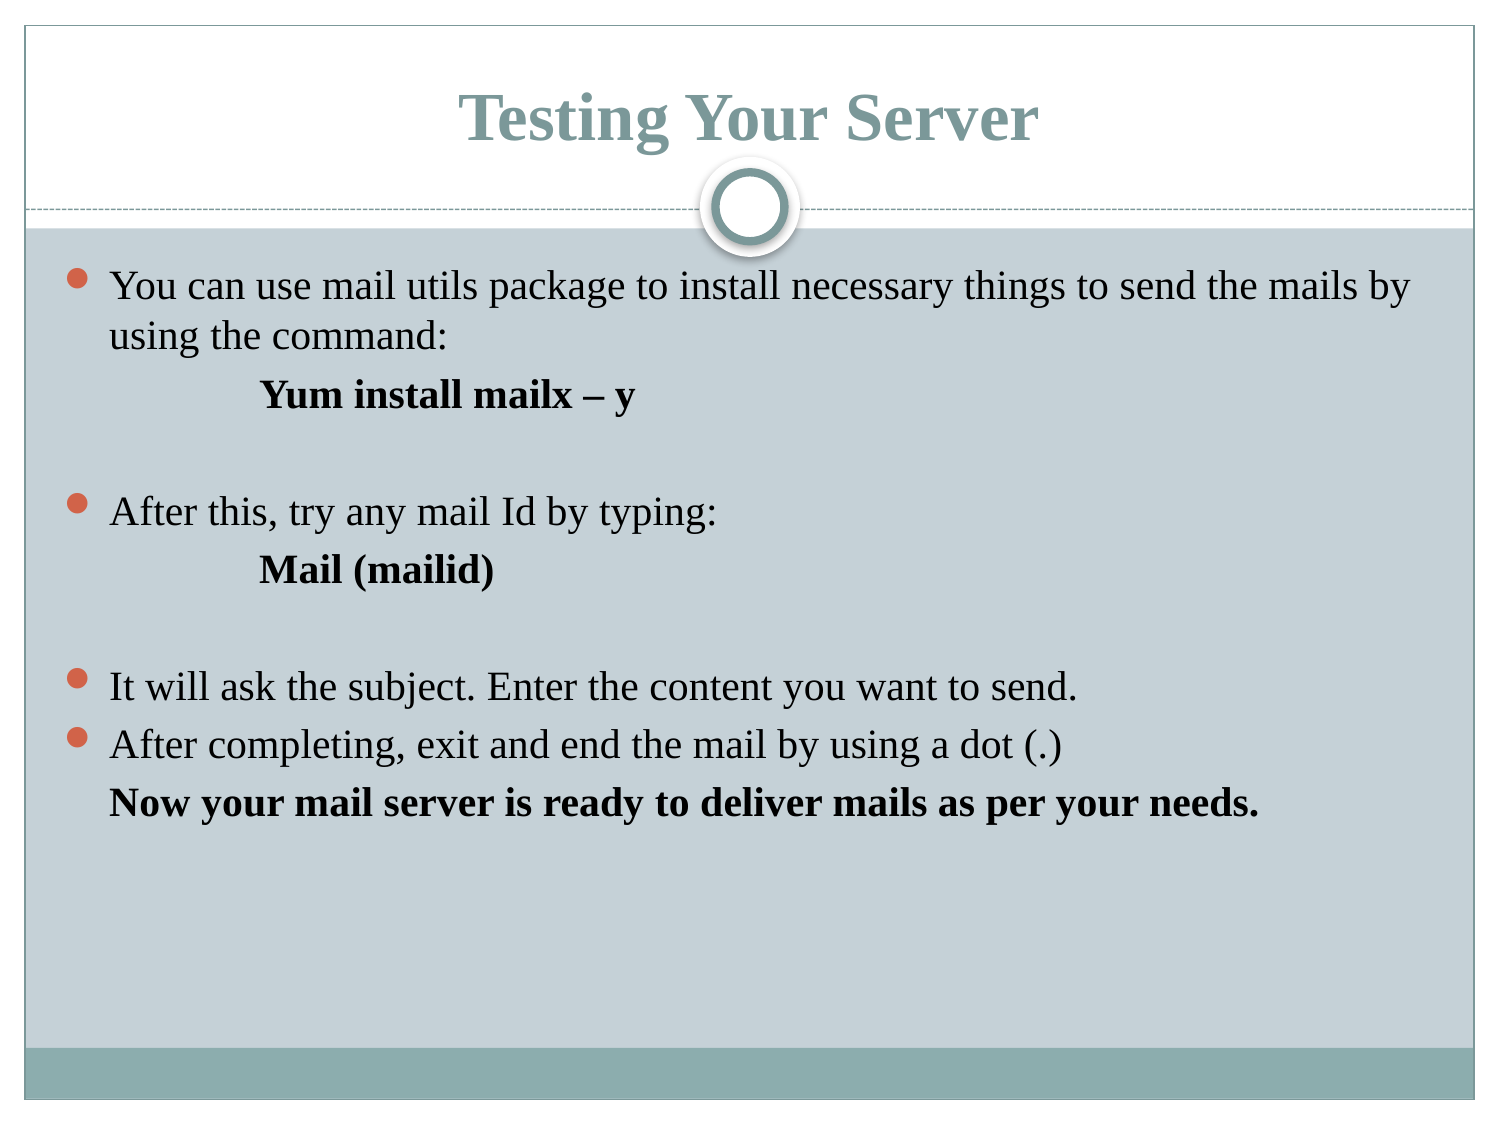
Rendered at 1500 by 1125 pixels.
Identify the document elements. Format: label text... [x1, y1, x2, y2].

title Testing Your Server [49, 37, 1450, 162]
list You can use mail utils package to install necessary things to send the mails by using the command: Yum install mailx – y After this, try any mail Id by typing: Mail (mailid) It will ask the subject. Enter the content you want to send. After completing, exit and end the mail by using a dot (.) Now your mail server is ready to deliver mails as per your needs. [49, 250, 1445, 1001]
